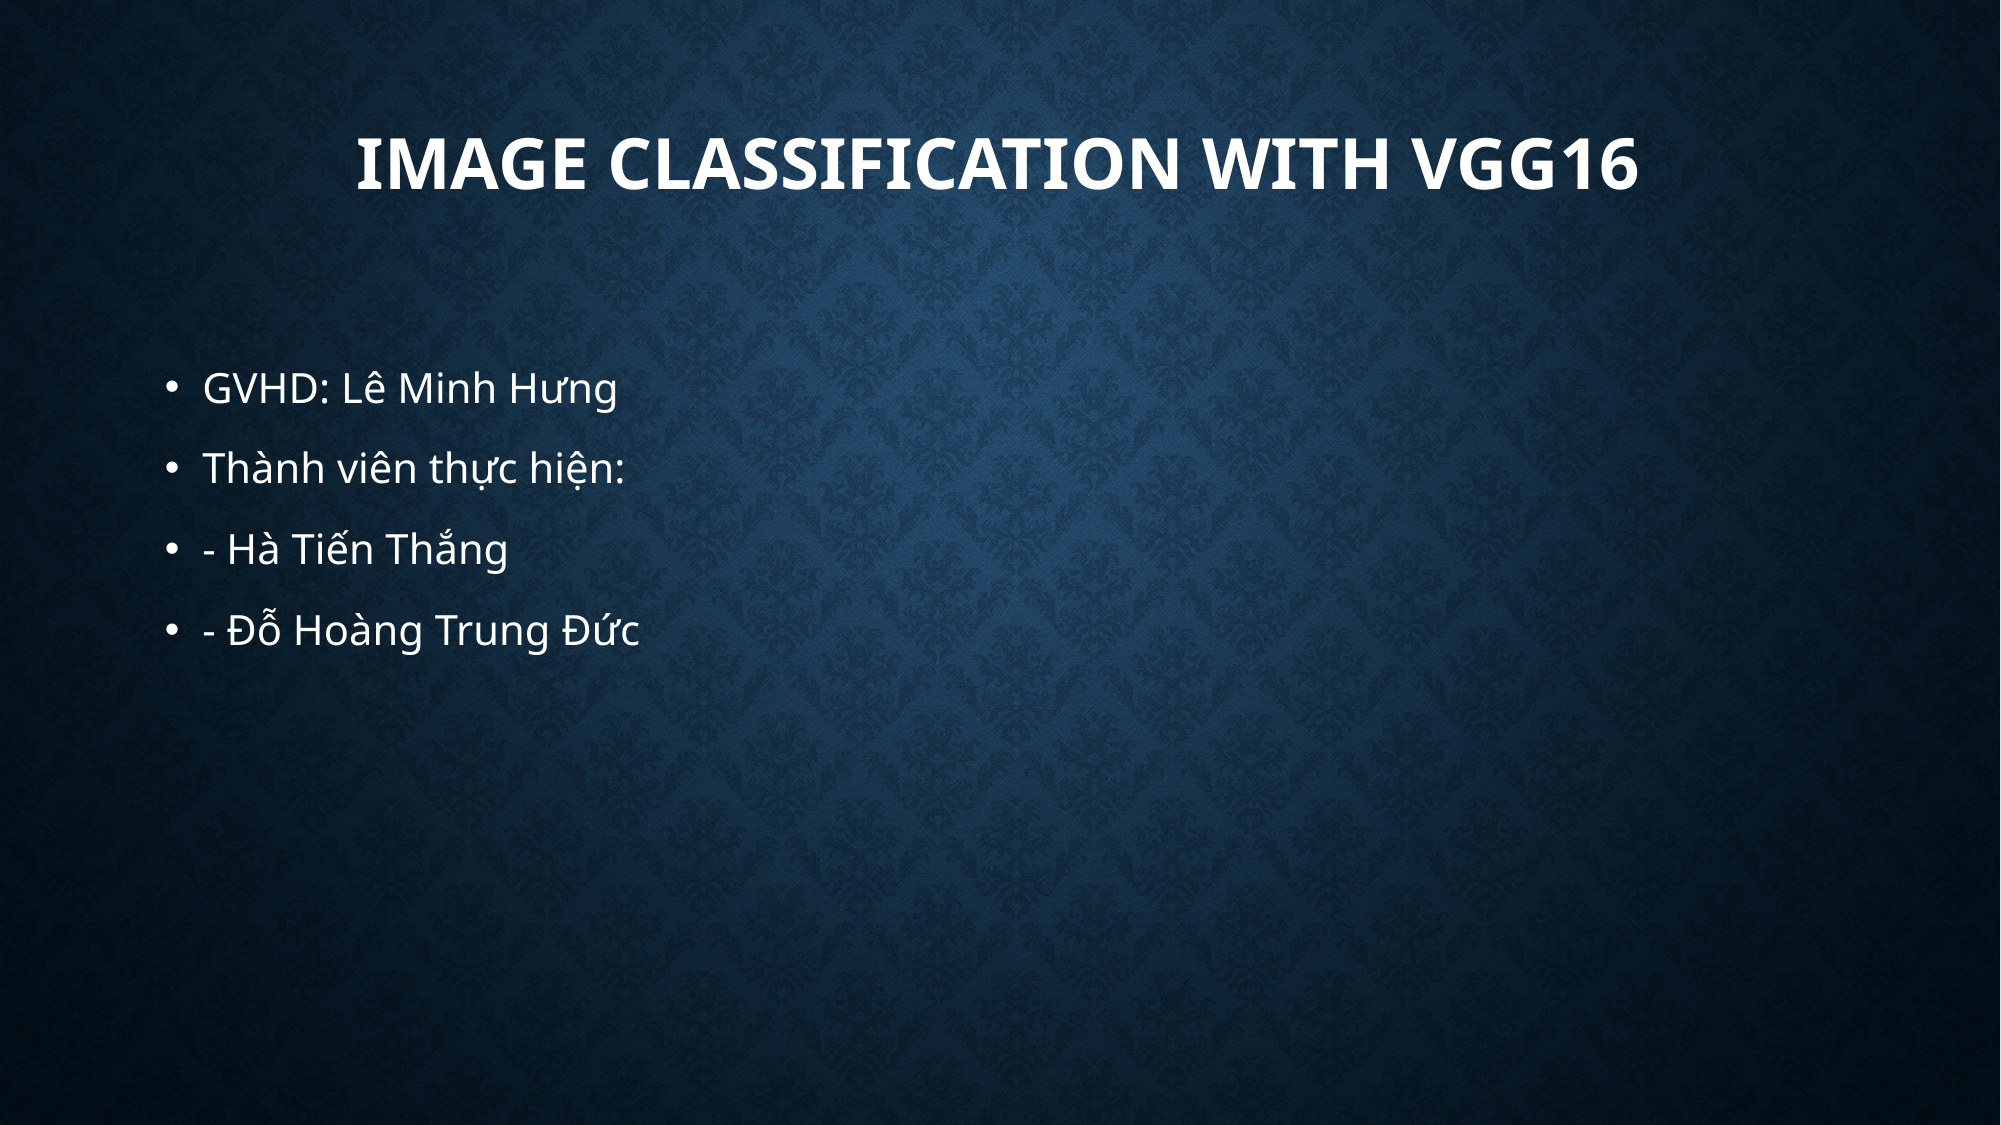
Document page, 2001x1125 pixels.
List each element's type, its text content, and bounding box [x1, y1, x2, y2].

title Image Classification with VGG16 [149, 99, 1849, 318]
list GVHD: Lê Minh Hưng Thành viên thực hiện: - Hà Tiến Thắng - Đỗ Hoàng Trung Đức [149, 343, 1849, 950]
